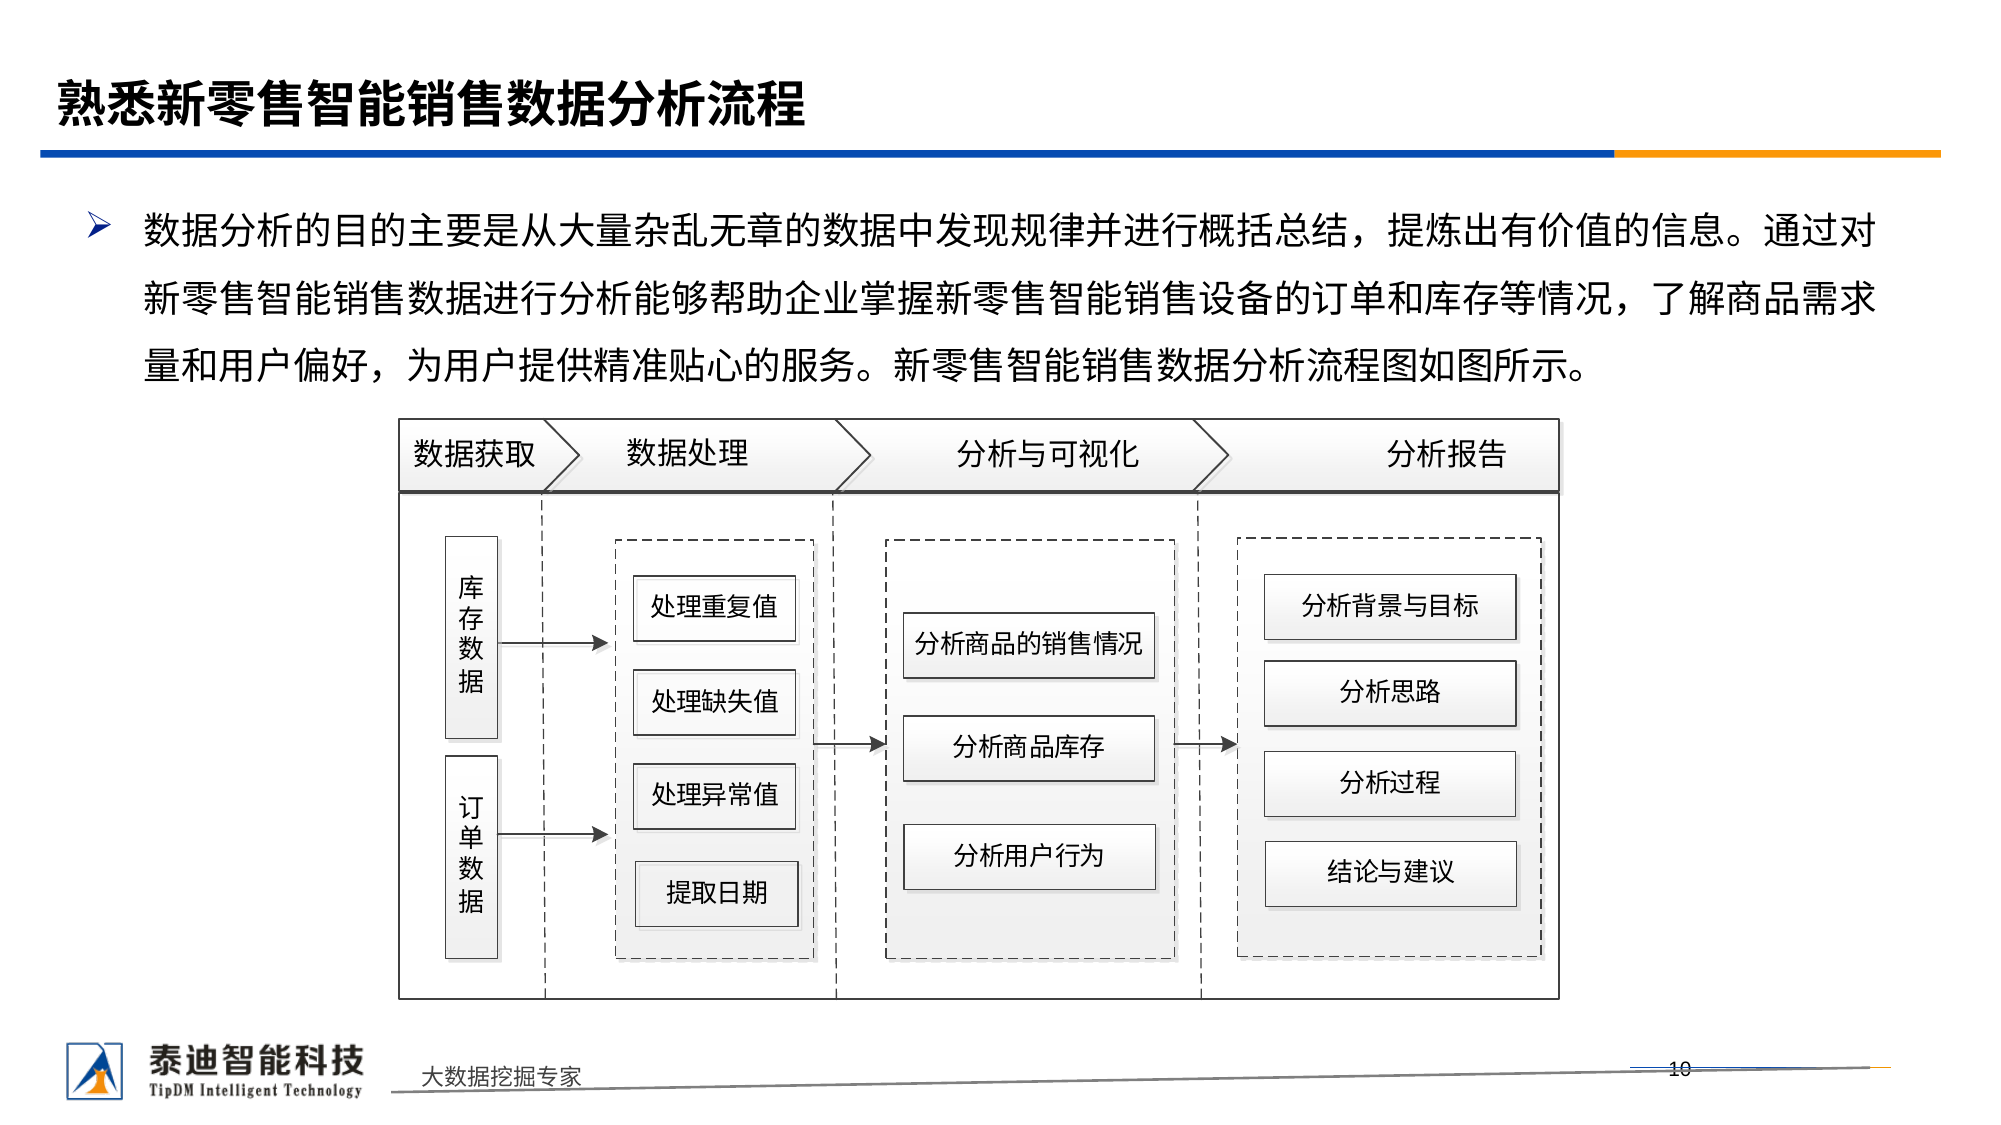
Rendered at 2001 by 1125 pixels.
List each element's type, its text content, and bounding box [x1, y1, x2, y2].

list 数据分析的目的主要是从大量杂乱无章的数据中发现规律并进行概括总结，提炼出有价值的信息。通过对新零售智能销售数据进行分析能够帮助企业掌握新零售智能销售设备的订单和库存等情况，了解商品需求量和用户偏好，为用户提供精准贴心的服务。新零售智能销售数据分析流程图如图所示。 [69, 177, 1892, 1005]
picture [62, 1028, 368, 1107]
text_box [394, 414, 1567, 1005]
title 熟悉新零售智能销售数据分析流程 [41, 58, 1842, 146]
